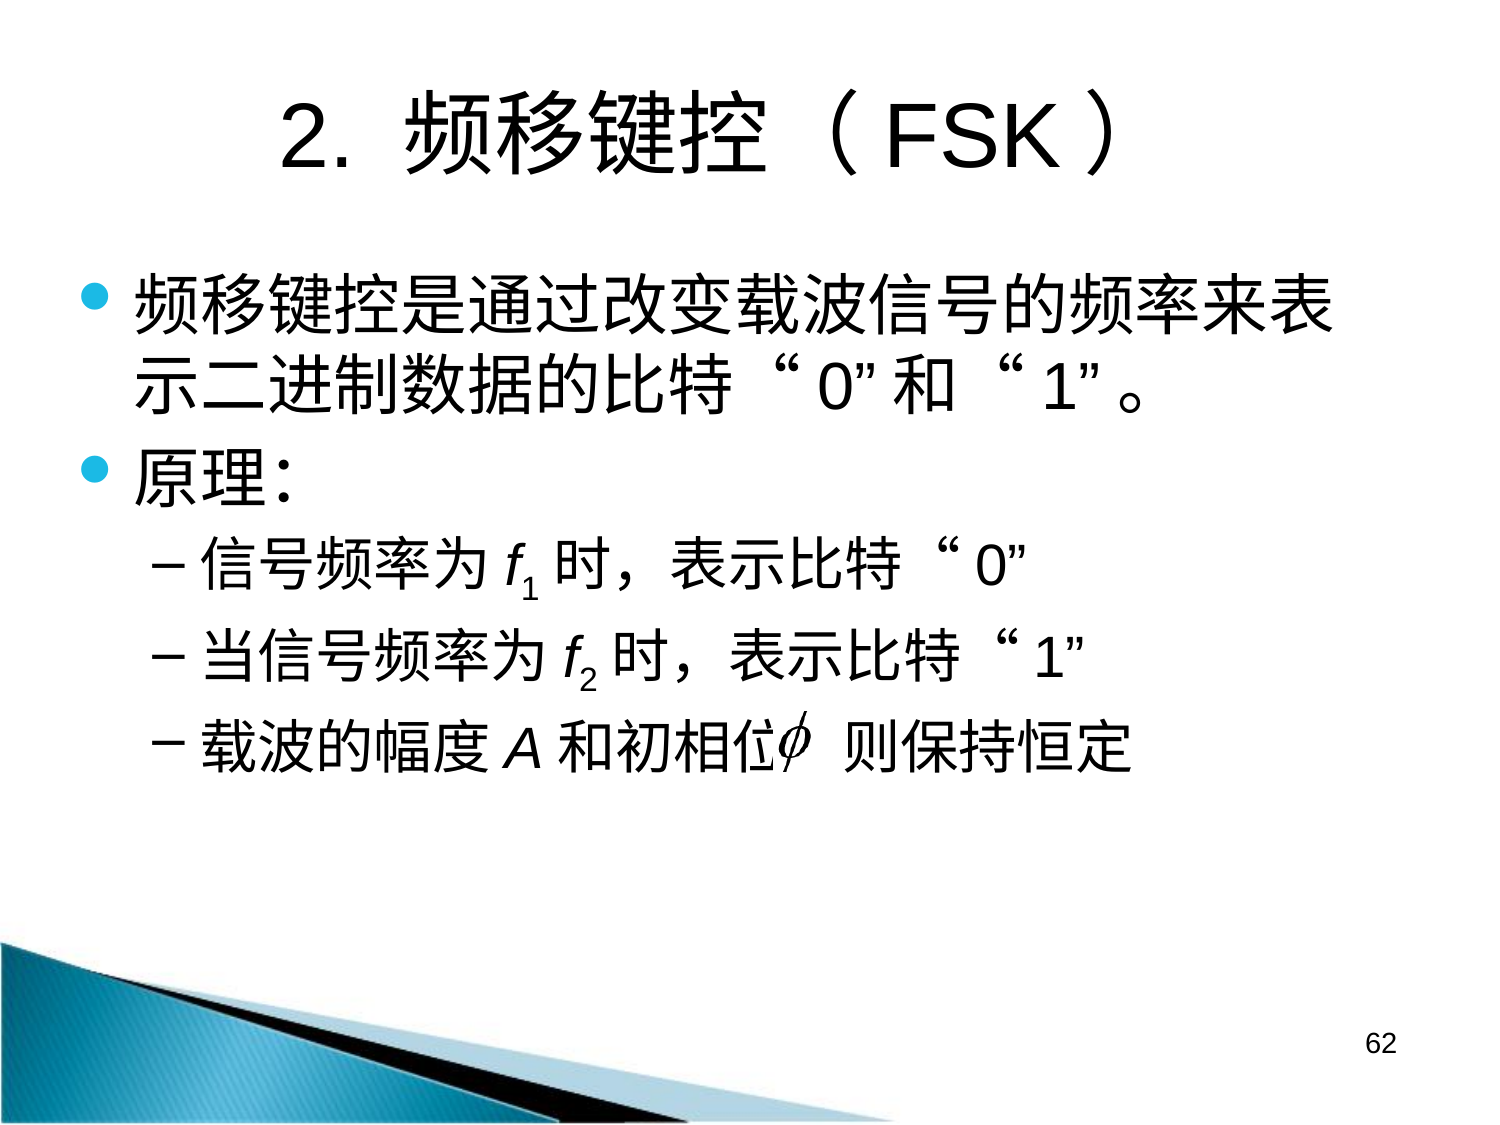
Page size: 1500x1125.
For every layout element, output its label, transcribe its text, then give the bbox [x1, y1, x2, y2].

picture [773, 702, 823, 775]
picture [0, 823, 914, 1125]
list 频移键控是通过改变载波信号的频率来表示二进制数据的比特“0”和“1”。 原理： 信号频率为f1时，表示比特“0” 当信号频率为f2时，表示比特“1” 载波的幅度A和初相位 则保持恒定 [62, 254, 1413, 998]
slide_number 62 [1062, 1016, 1413, 1096]
title 2. 频移键控（FSK） [62, 37, 1413, 226]
